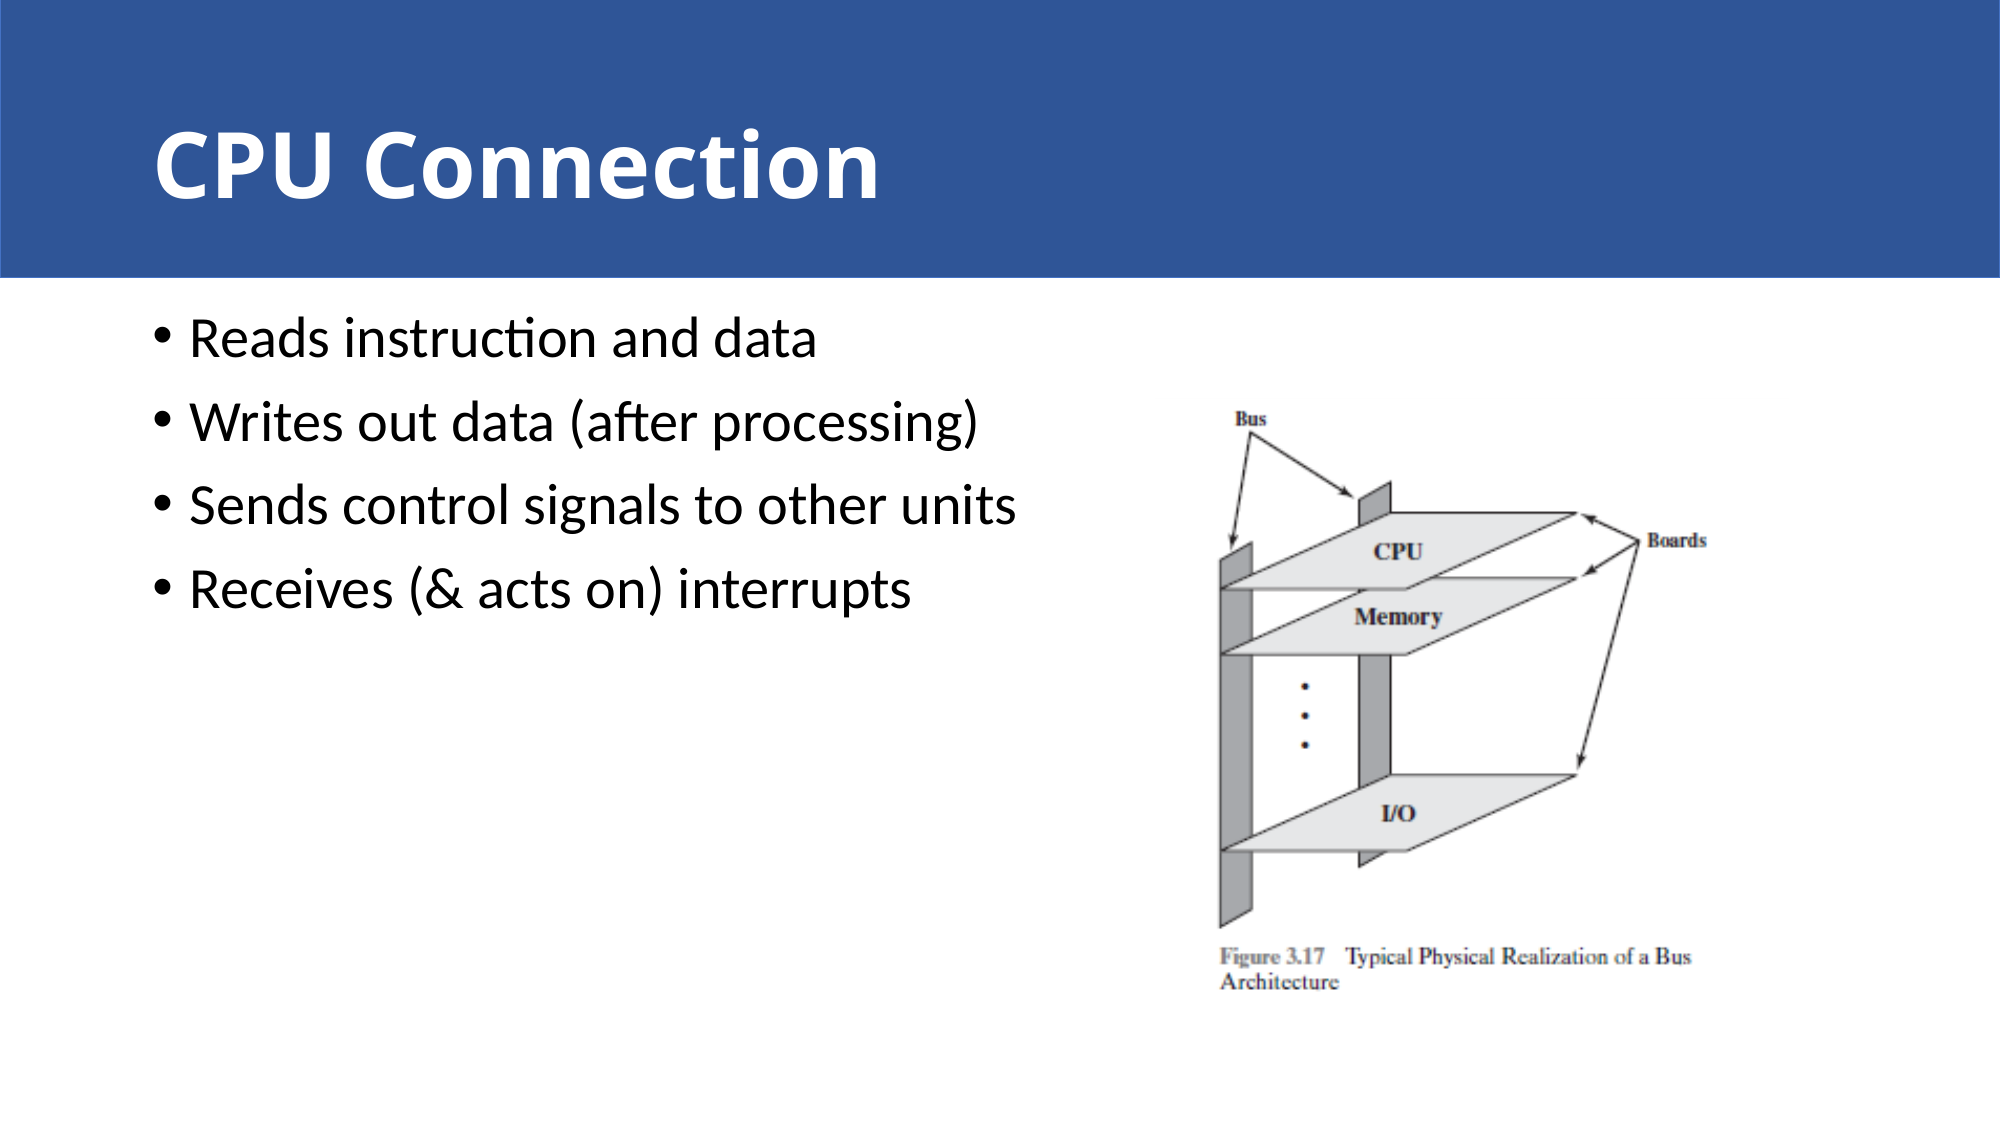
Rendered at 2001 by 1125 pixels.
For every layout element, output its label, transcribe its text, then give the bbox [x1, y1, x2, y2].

picture [1155, 397, 1789, 1036]
list Reads instruction and data Writes out data (after processing) Sends control signals to other units Receives (& acts on) interrupts [137, 299, 1863, 1014]
title CPU Connection [137, 59, 1863, 278]
